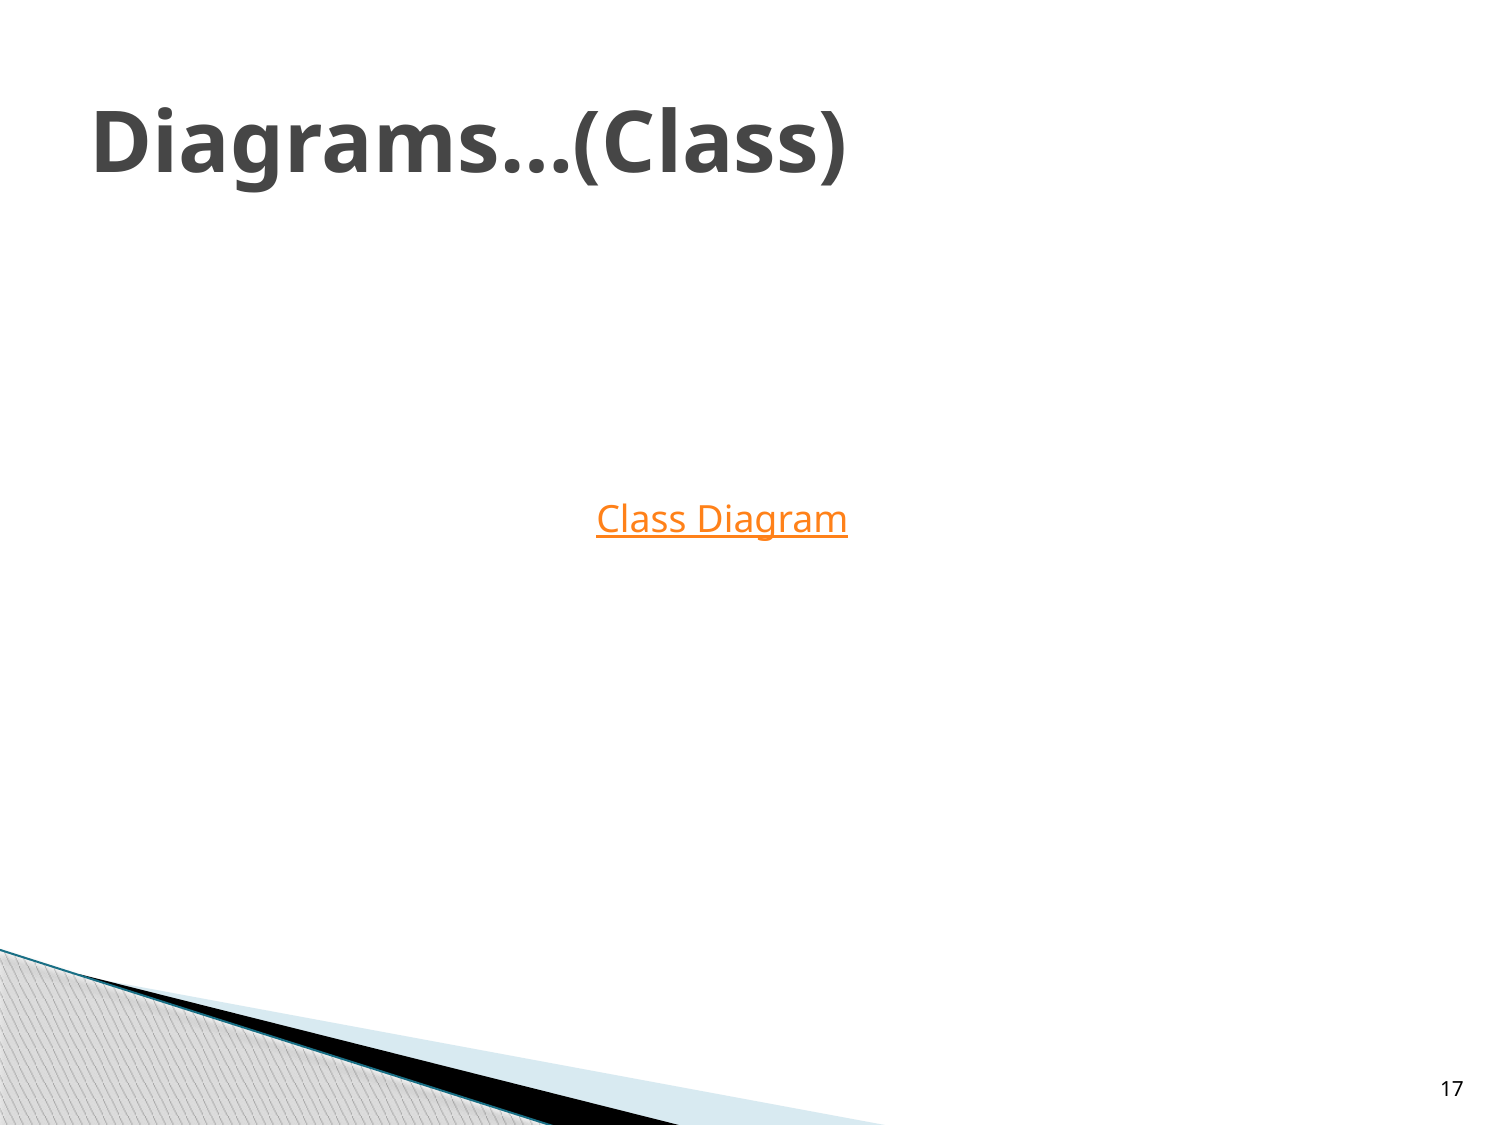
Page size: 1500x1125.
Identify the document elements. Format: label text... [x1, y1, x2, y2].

slide_number 17 [1418, 1051, 1479, 1112]
title Diagrams…(Class) [75, 45, 1425, 233]
text_box Class Diagram [581, 487, 864, 554]
